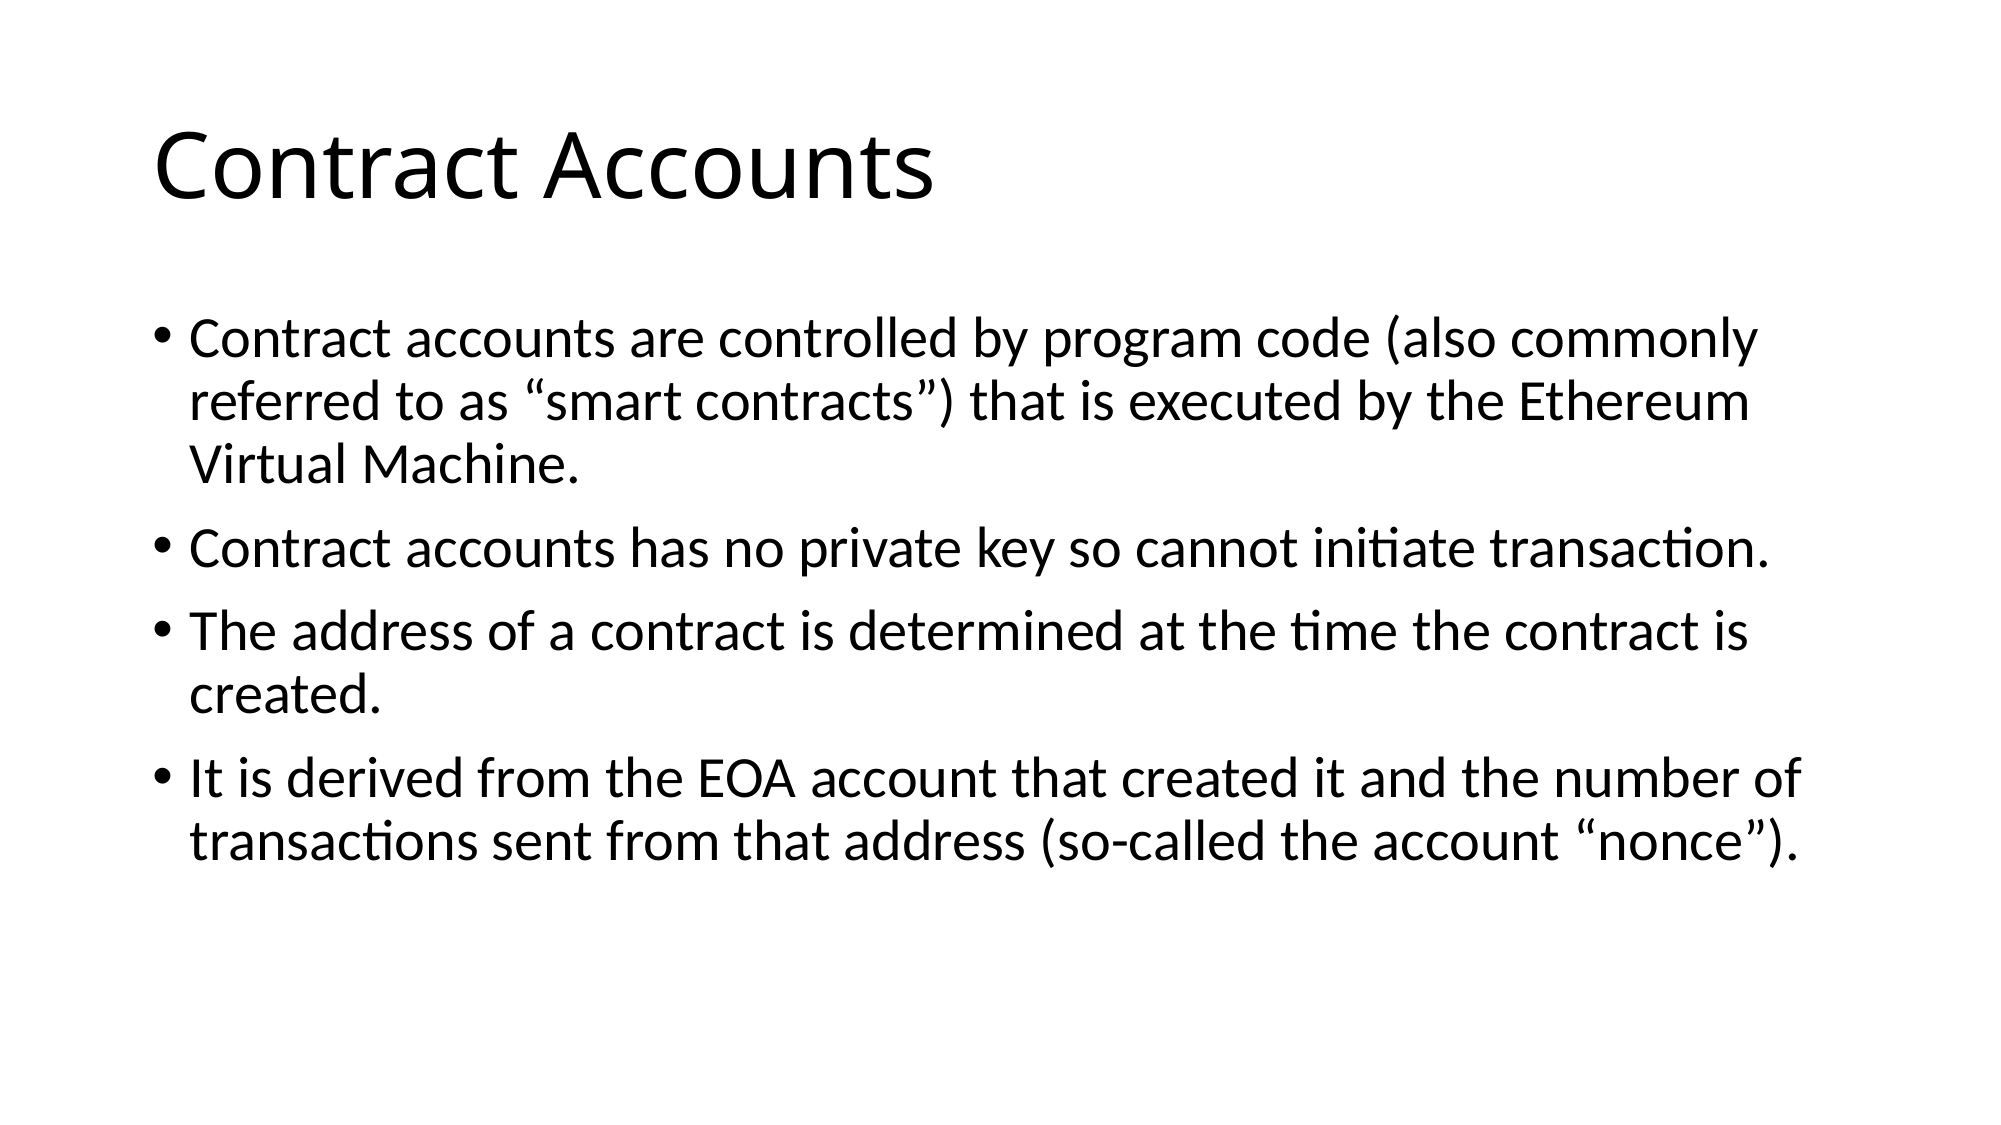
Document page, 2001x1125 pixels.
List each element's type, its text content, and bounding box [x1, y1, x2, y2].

title Contract Accounts [137, 59, 1863, 278]
list Contract accounts are controlled by program code (also commonly referred to as “smart contracts”) that is executed by the Ethereum Virtual Machine. Contract accounts has no private key so cannot initiate transaction. The address of a contract is determined at the time the contract is created. It is derived from the EOA account that created it and the number of transactions sent from that address (so-called the account “nonce”). [137, 299, 1863, 1014]
